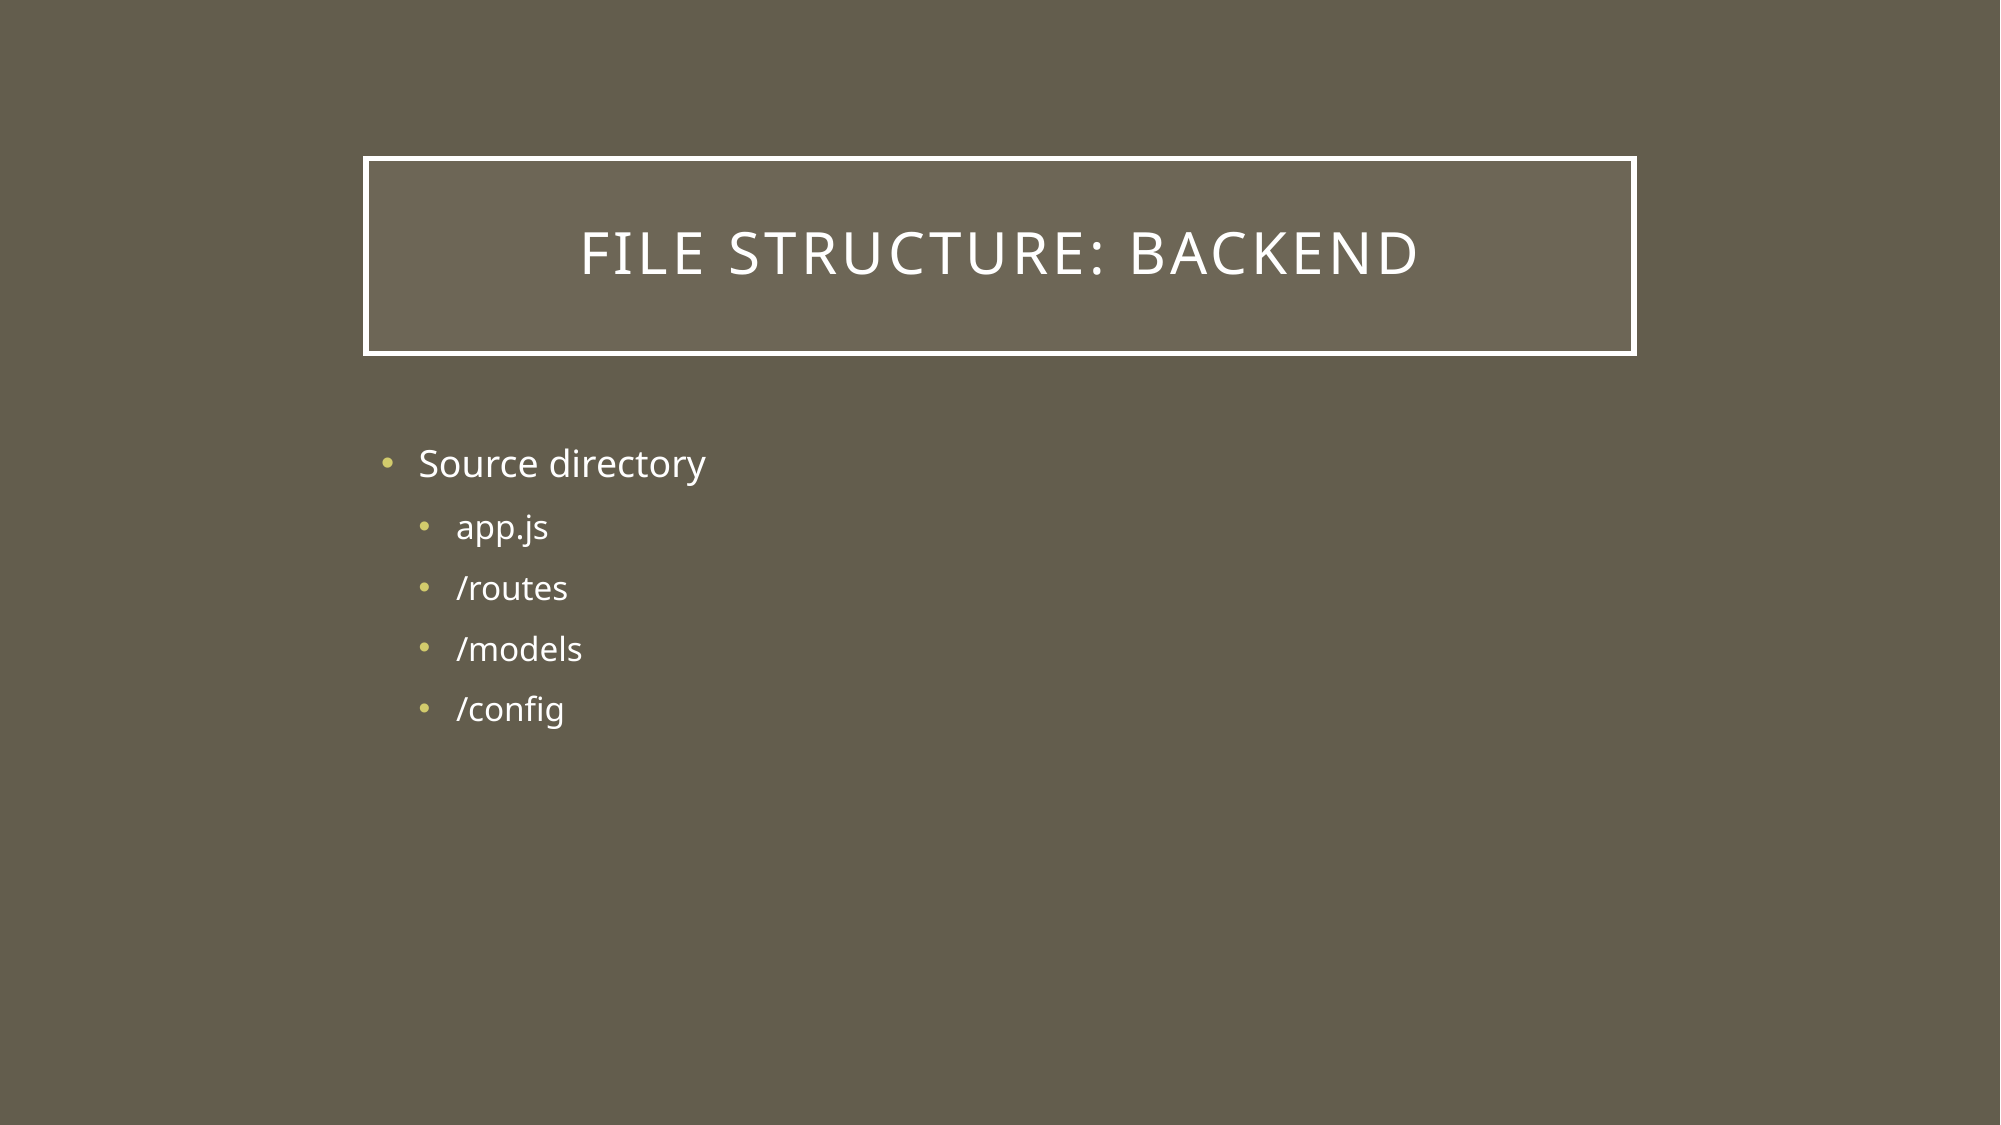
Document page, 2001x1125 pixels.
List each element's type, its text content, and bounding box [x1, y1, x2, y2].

list Source directory app.js /routes /models /config [366, 432, 1634, 942]
title File structure: backend [363, 156, 1637, 356]
